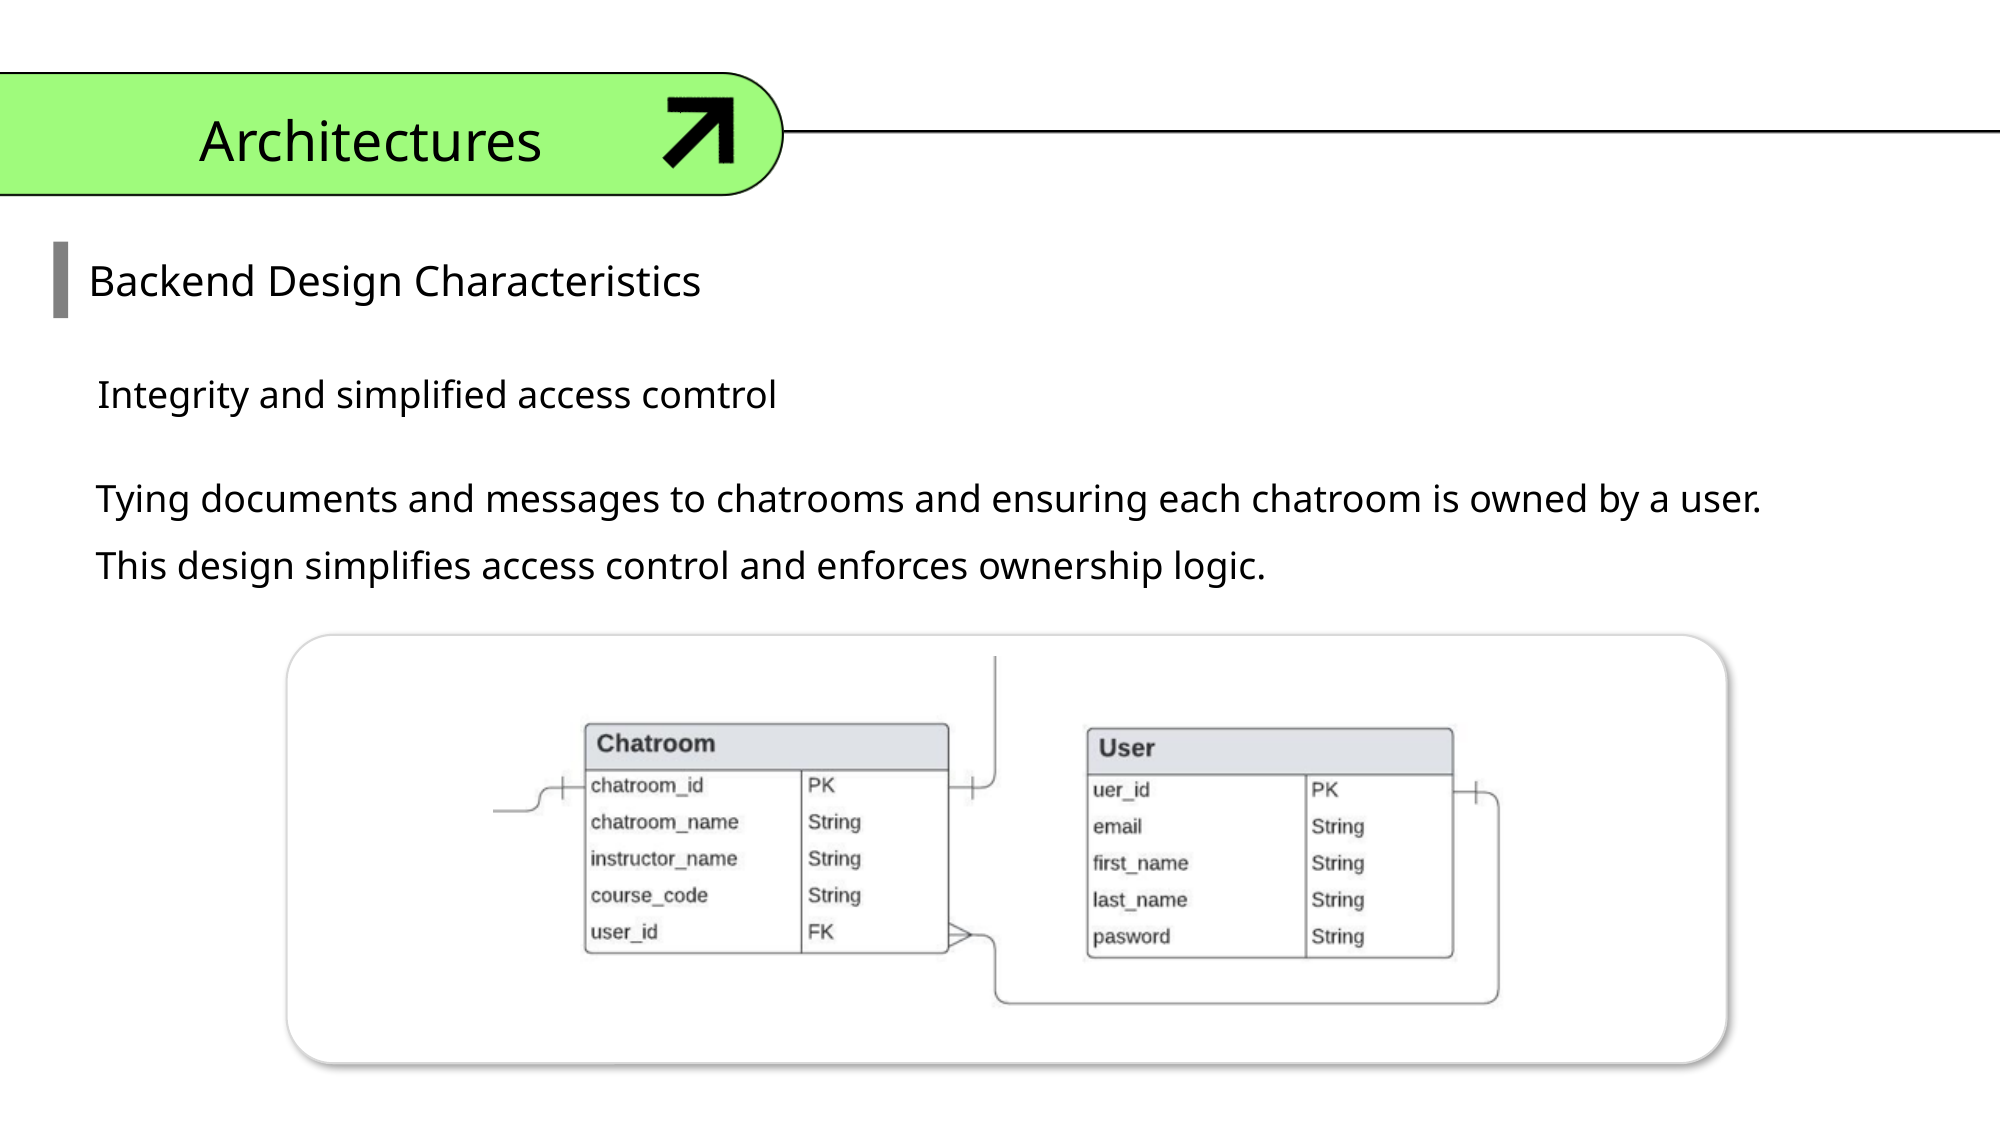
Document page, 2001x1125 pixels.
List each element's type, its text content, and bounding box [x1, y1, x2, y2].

picture [0, 65, 2000, 197]
text_box Integrity and simplified access comtrol [82, 363, 794, 424]
text_box [52, 241, 69, 319]
picture [493, 656, 1533, 1042]
text_box Tying documents and messages to chatrooms and ensuring each chatroom is owned by a user. This design simplifies access control and enforces ownership logic. [80, 444, 1949, 595]
text_box Backend Design Characteristics [73, 247, 717, 312]
text_box [285, 633, 1728, 1065]
